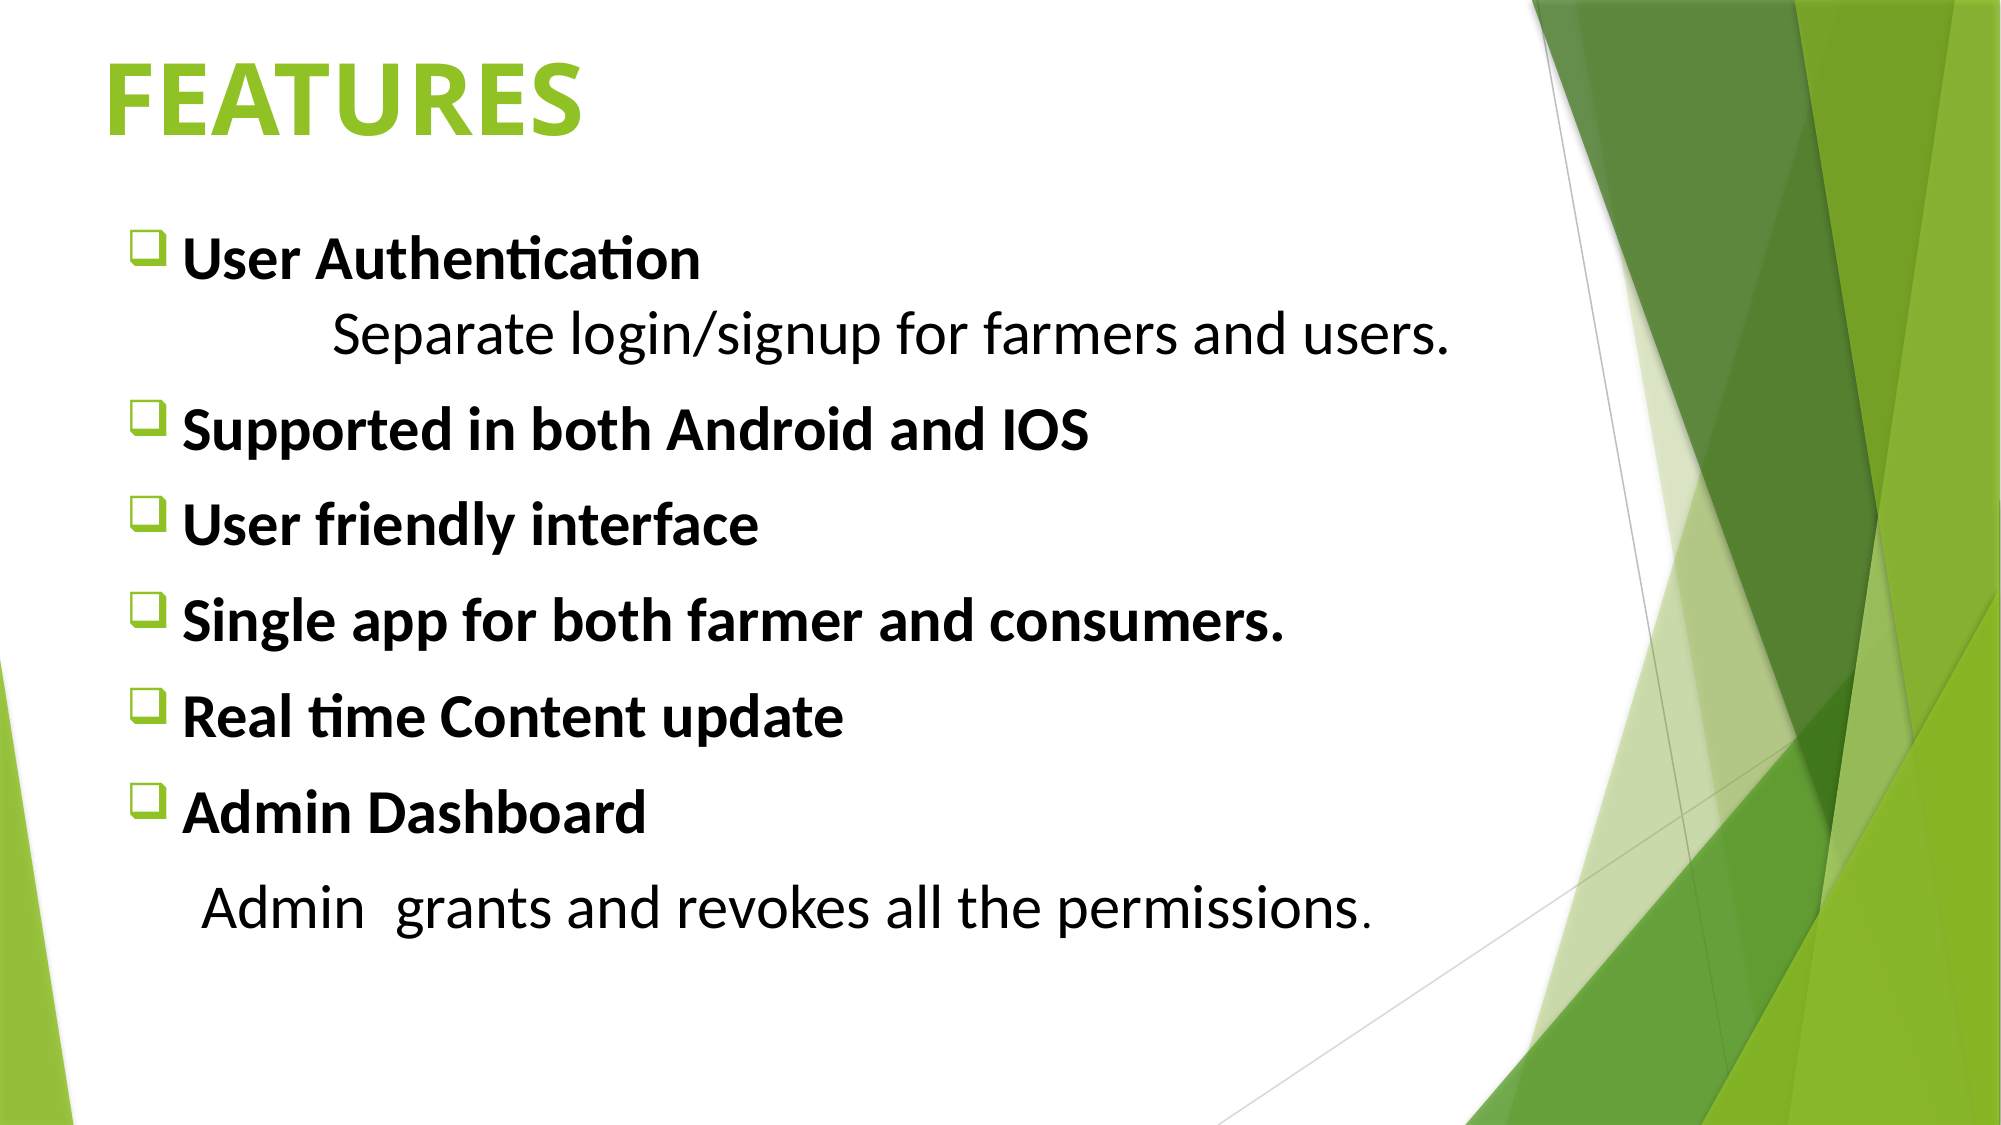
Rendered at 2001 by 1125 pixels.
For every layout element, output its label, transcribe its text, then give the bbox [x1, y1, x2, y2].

title FEATURES [86, 28, 1497, 188]
list User Authentication Separate login/signup for farmers and users. Supported in both Android and IOS User friendly interface Single app for both farmer and consumers. Real time Content update Admin Dashboard Admin grants and revokes all the permissions. [111, 209, 1683, 991]
